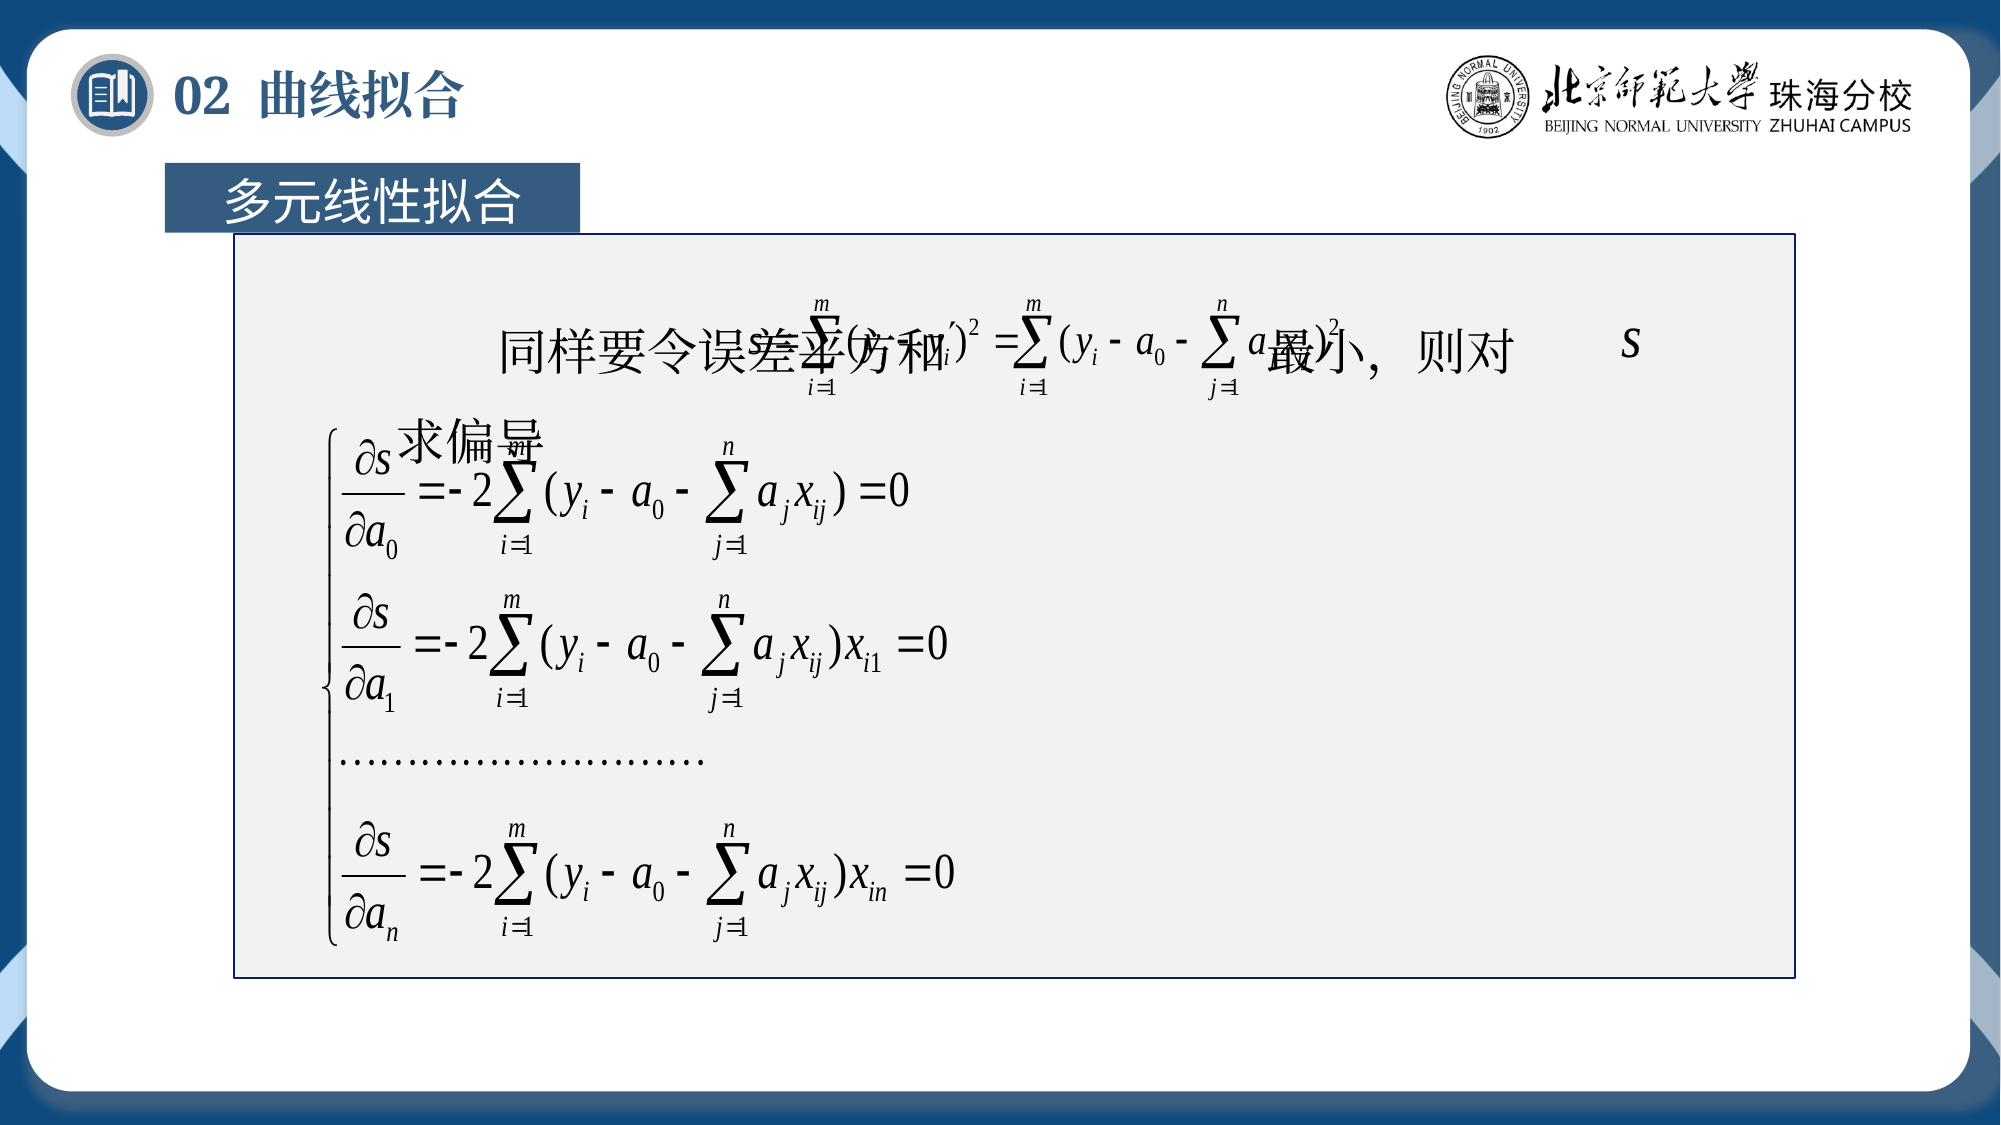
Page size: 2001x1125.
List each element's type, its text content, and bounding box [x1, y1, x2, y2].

picture [1441, 29, 1916, 142]
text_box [73, 56, 151, 134]
text_box 02 曲线拟合 [153, 52, 821, 136]
picture [0, 0, 2000, 1125]
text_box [313, 418, 962, 958]
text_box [164, 283, 1822, 409]
text_box [233, 233, 1795, 283]
text_box [233, 409, 1795, 978]
text_box 多元线性拟合 [164, 162, 581, 233]
